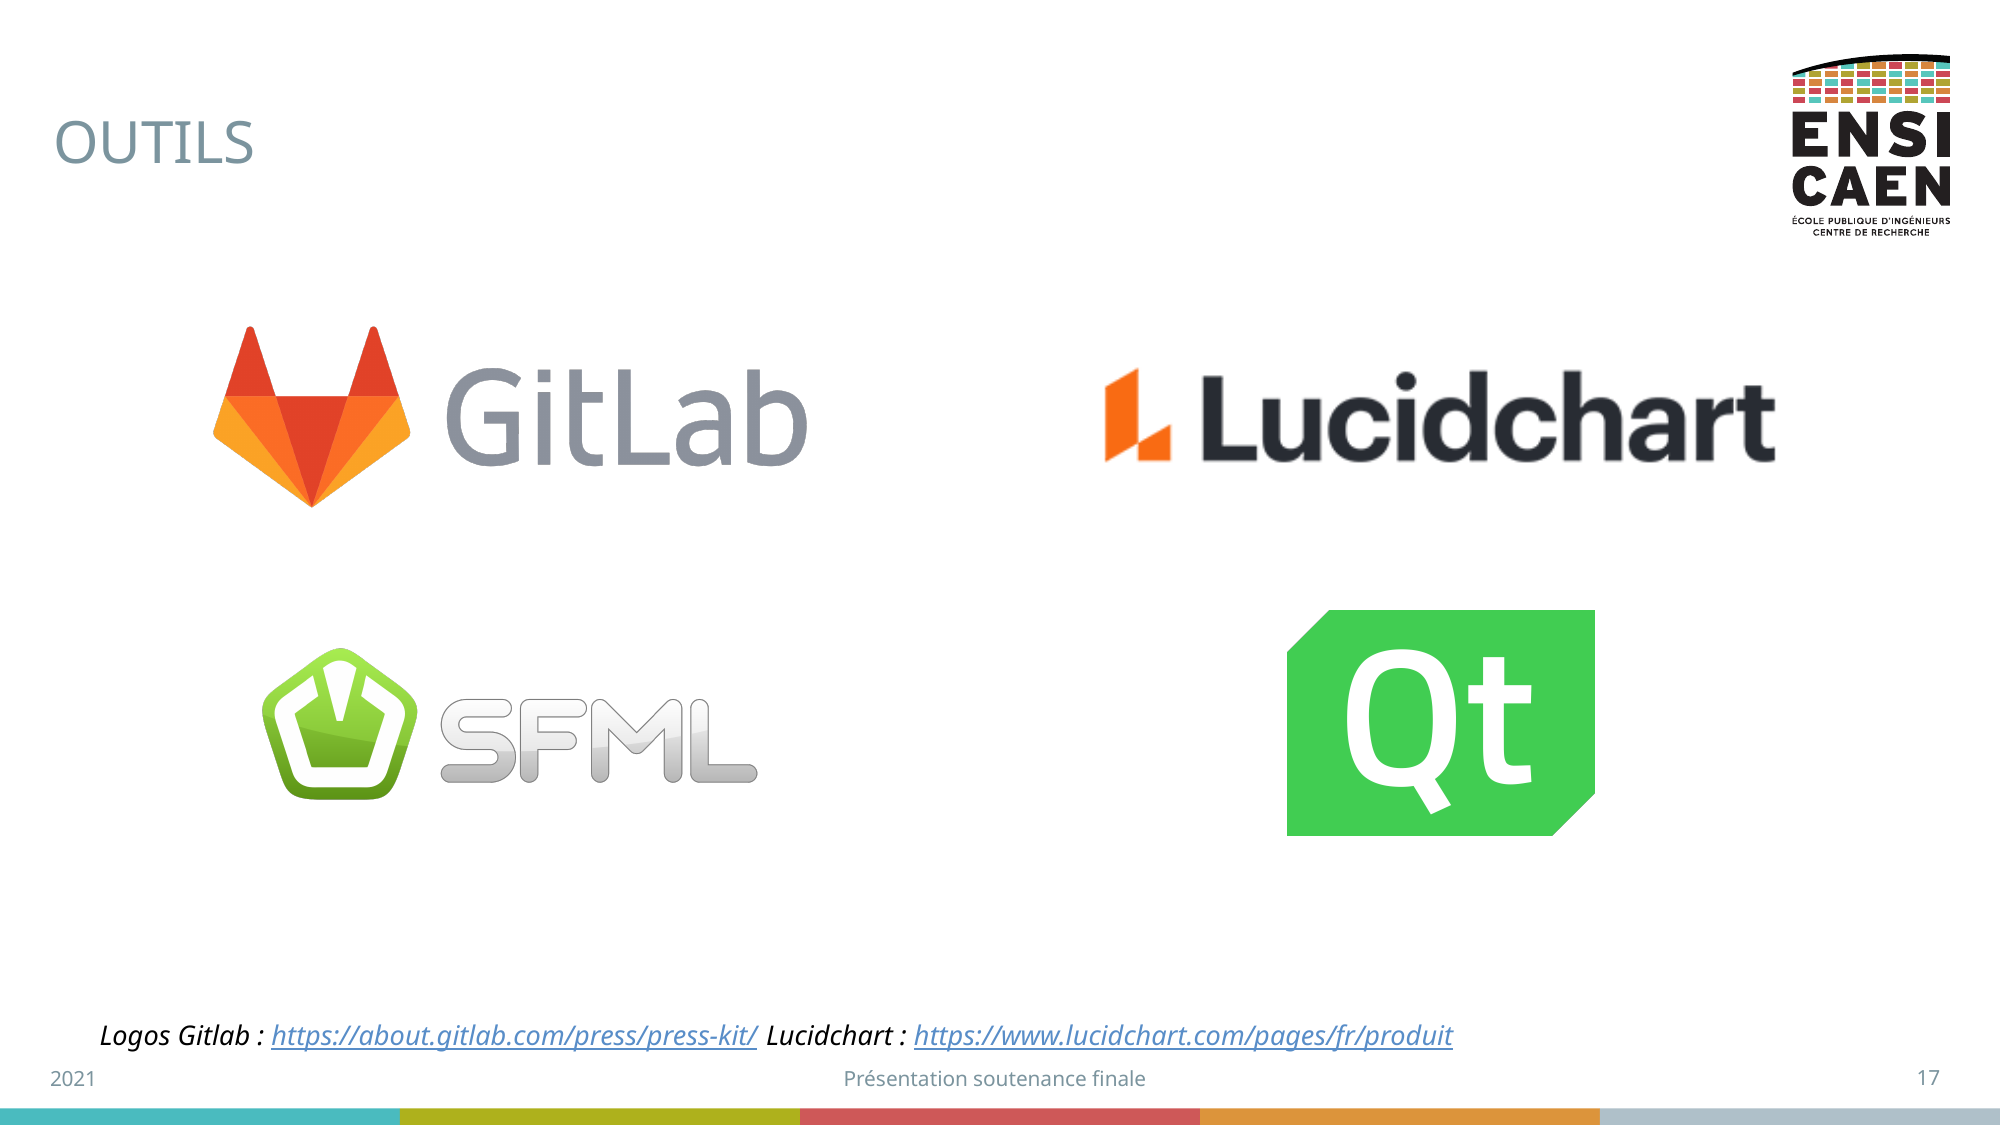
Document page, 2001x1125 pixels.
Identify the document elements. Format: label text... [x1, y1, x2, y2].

picture [1287, 610, 1595, 836]
footer Présentation soutenance finale [435, 1048, 1555, 1109]
picture [1072, 329, 1811, 505]
list Logos Gitlab : https://about.gitlab.com/press/press-kit/ Lucidchart : https://www.lucidchart.com/pages/fr/produit [84, 1003, 1907, 1064]
picture [141, 254, 879, 581]
picture [249, 635, 770, 812]
slide_number 2021 [49, 1048, 394, 1109]
title Outils [0, 88, 1757, 201]
slide_number 17 [1594, 1048, 1941, 1109]
